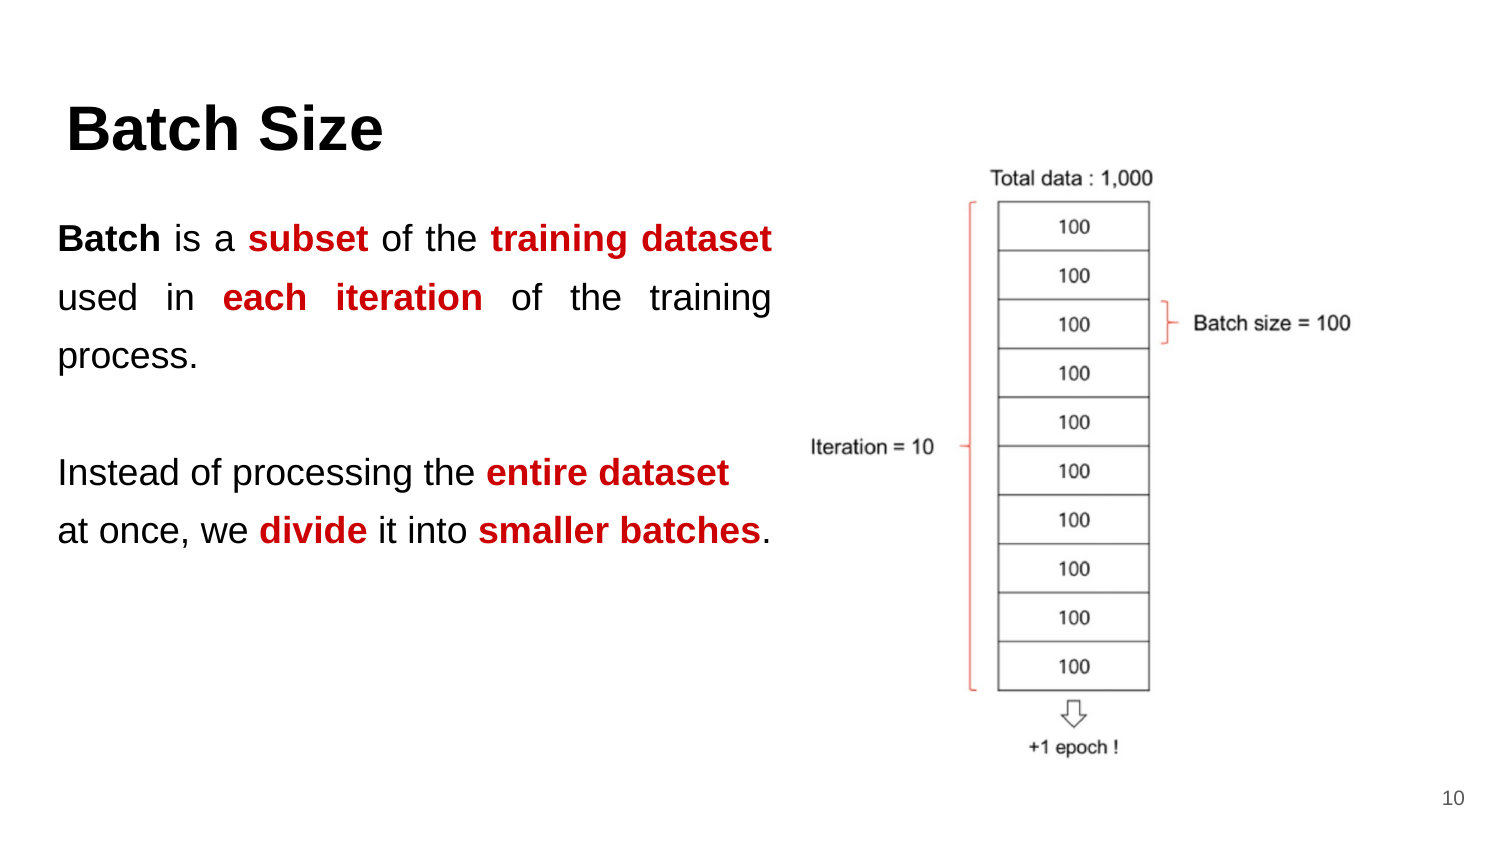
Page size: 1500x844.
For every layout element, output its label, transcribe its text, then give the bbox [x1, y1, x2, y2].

title Batch Size [51, 72, 1449, 167]
list Batch is a subset of the training dataset used in each iteration of the training process. Instead of processing the entire dataset at once, we divide it into smaller batches. [42, 185, 788, 830]
picture [803, 153, 1357, 766]
slide_number ‹#› [1389, 764, 1480, 830]
